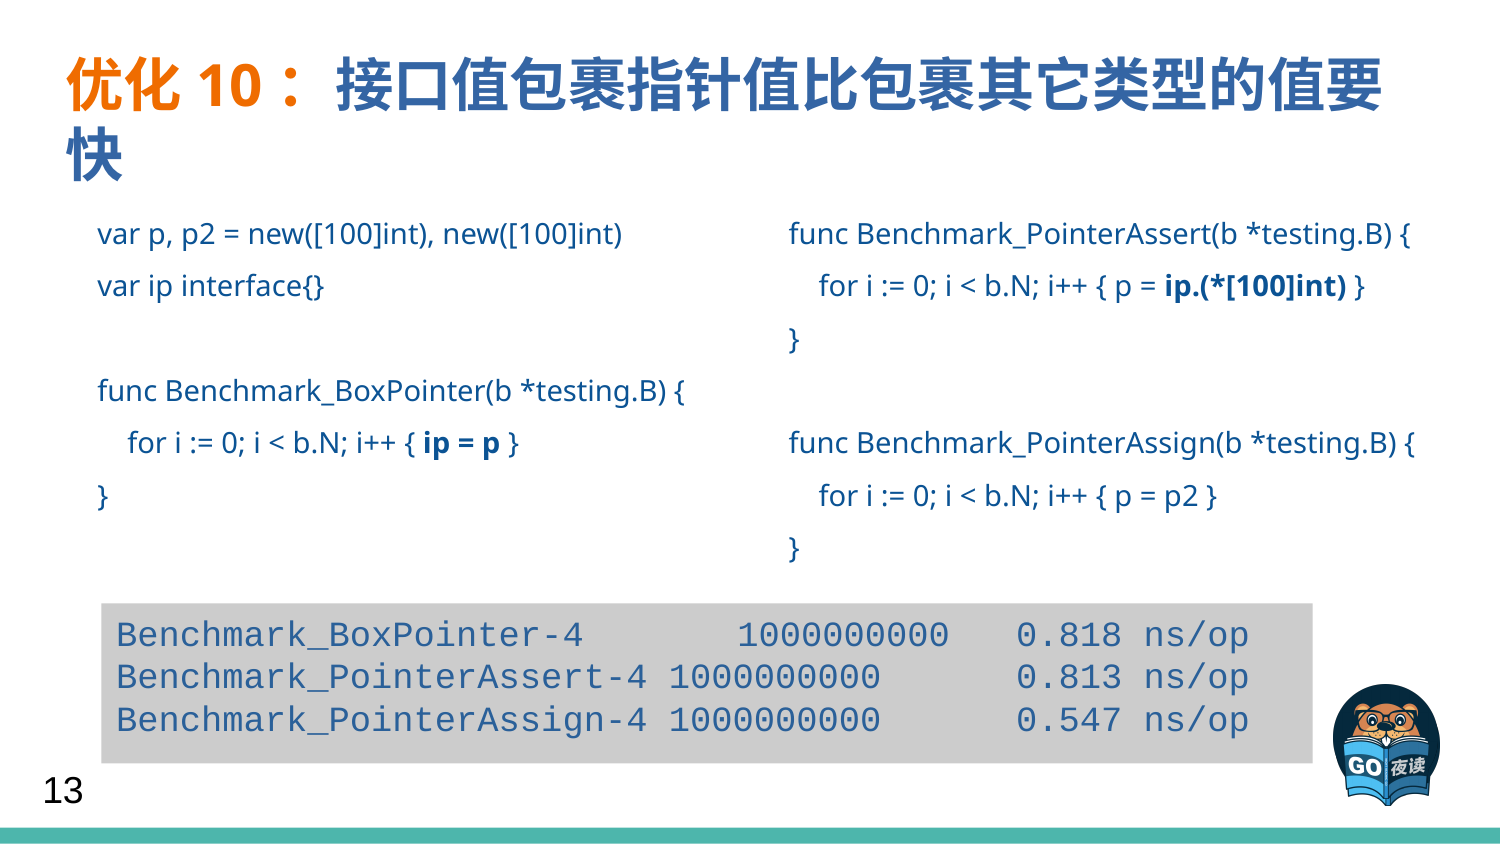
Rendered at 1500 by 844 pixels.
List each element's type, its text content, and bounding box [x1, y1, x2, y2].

text_box 优化10：接口值包裹指针值比包裹其它类型的值要快 [51, 33, 1449, 149]
text_box 13 [27, 756, 82, 821]
text_box Benchmark_BoxPointer-4 1000000000 0.818 ns/op Benchmark_PointerAssert-4 1000000000 0.813 ns/op Benchmark_PointerAssign-4 1000000000 0.547 ns/op [101, 603, 1313, 764]
picture [1433, 684, 1440, 806]
text_box var p, p2 = new([100]int), new([100]int) var ip interface{} func Benchmark_BoxPointer(b *testing.B) { for i := 0; i < b.N; i++ { ip = p } } [82, 182, 1433, 835]
text_box func Benchmark_PointerAssert(b *testing.B) { for i := 0; i < b.N; i++ { p = ip.(*[100]int) } } func Benchmark_PointerAssign(b *testing.B) { for i := 0; i < b.N; i++ { p = p2 } } [774, 182, 1472, 585]
